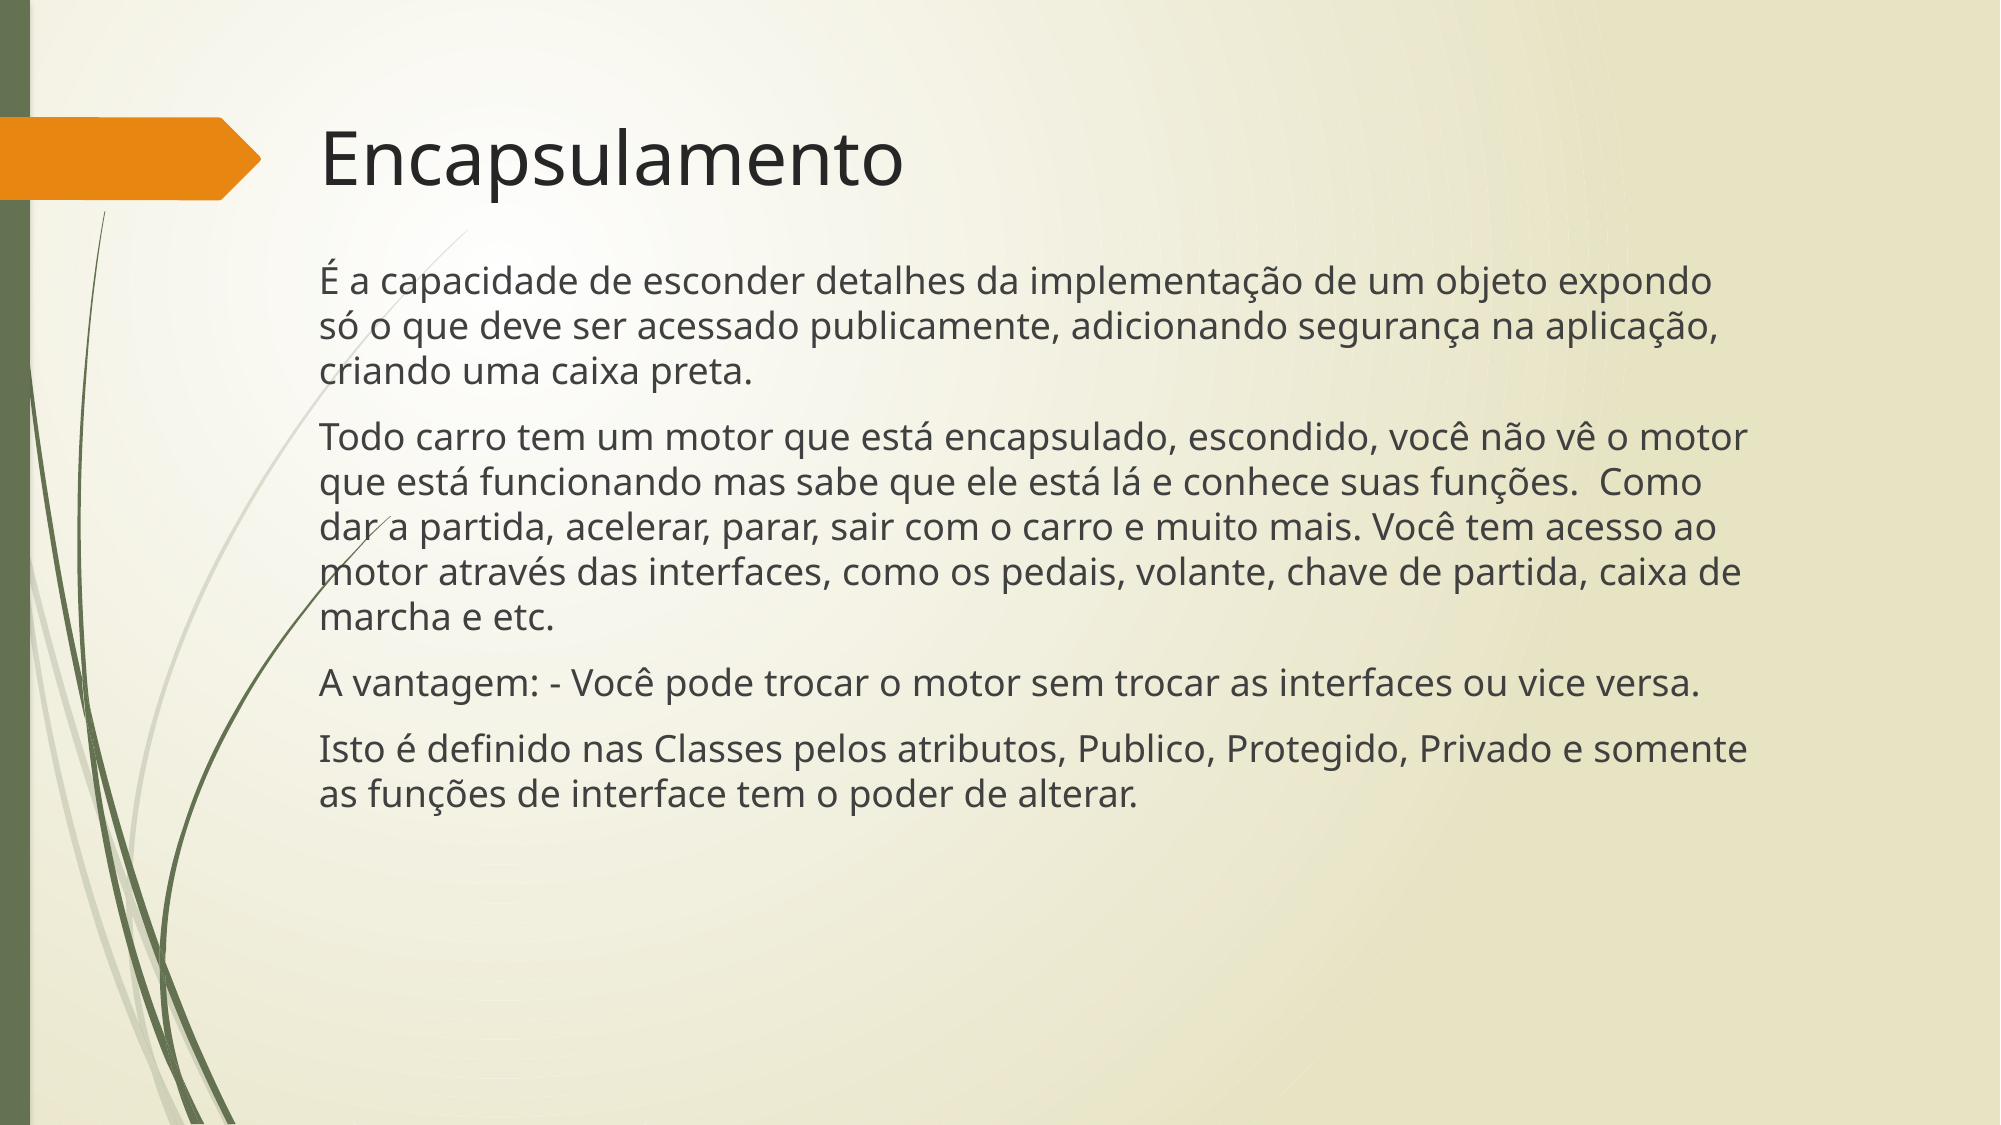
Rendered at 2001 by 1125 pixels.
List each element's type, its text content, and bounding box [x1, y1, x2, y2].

list É a capacidade de esconder detalhes da implementação de um objeto expondo só o que deve ser acessado publicamente, adicionando segurança na aplicação, criando uma caixa preta. Todo carro tem um motor que está encapsulado, escondido, você não vê o motor que está funcionando mas sabe que ele está lá e conhece suas funções. Como dar a partida, acelerar, parar, sair com o carro e muito mais. Você tem acesso ao motor através das interfaces, como os pedais, volante, chave de partida, caixa de marcha e etc. A vantagem: - Você pode trocar o motor sem trocar as interfaces ou vice versa. Isto é definido nas Classes pelos atributos, Publico, Protegido, Privado e somente as funções de interface tem o poder de alterar. [303, 249, 1767, 870]
title Encapsulamento [304, 102, 1767, 249]
